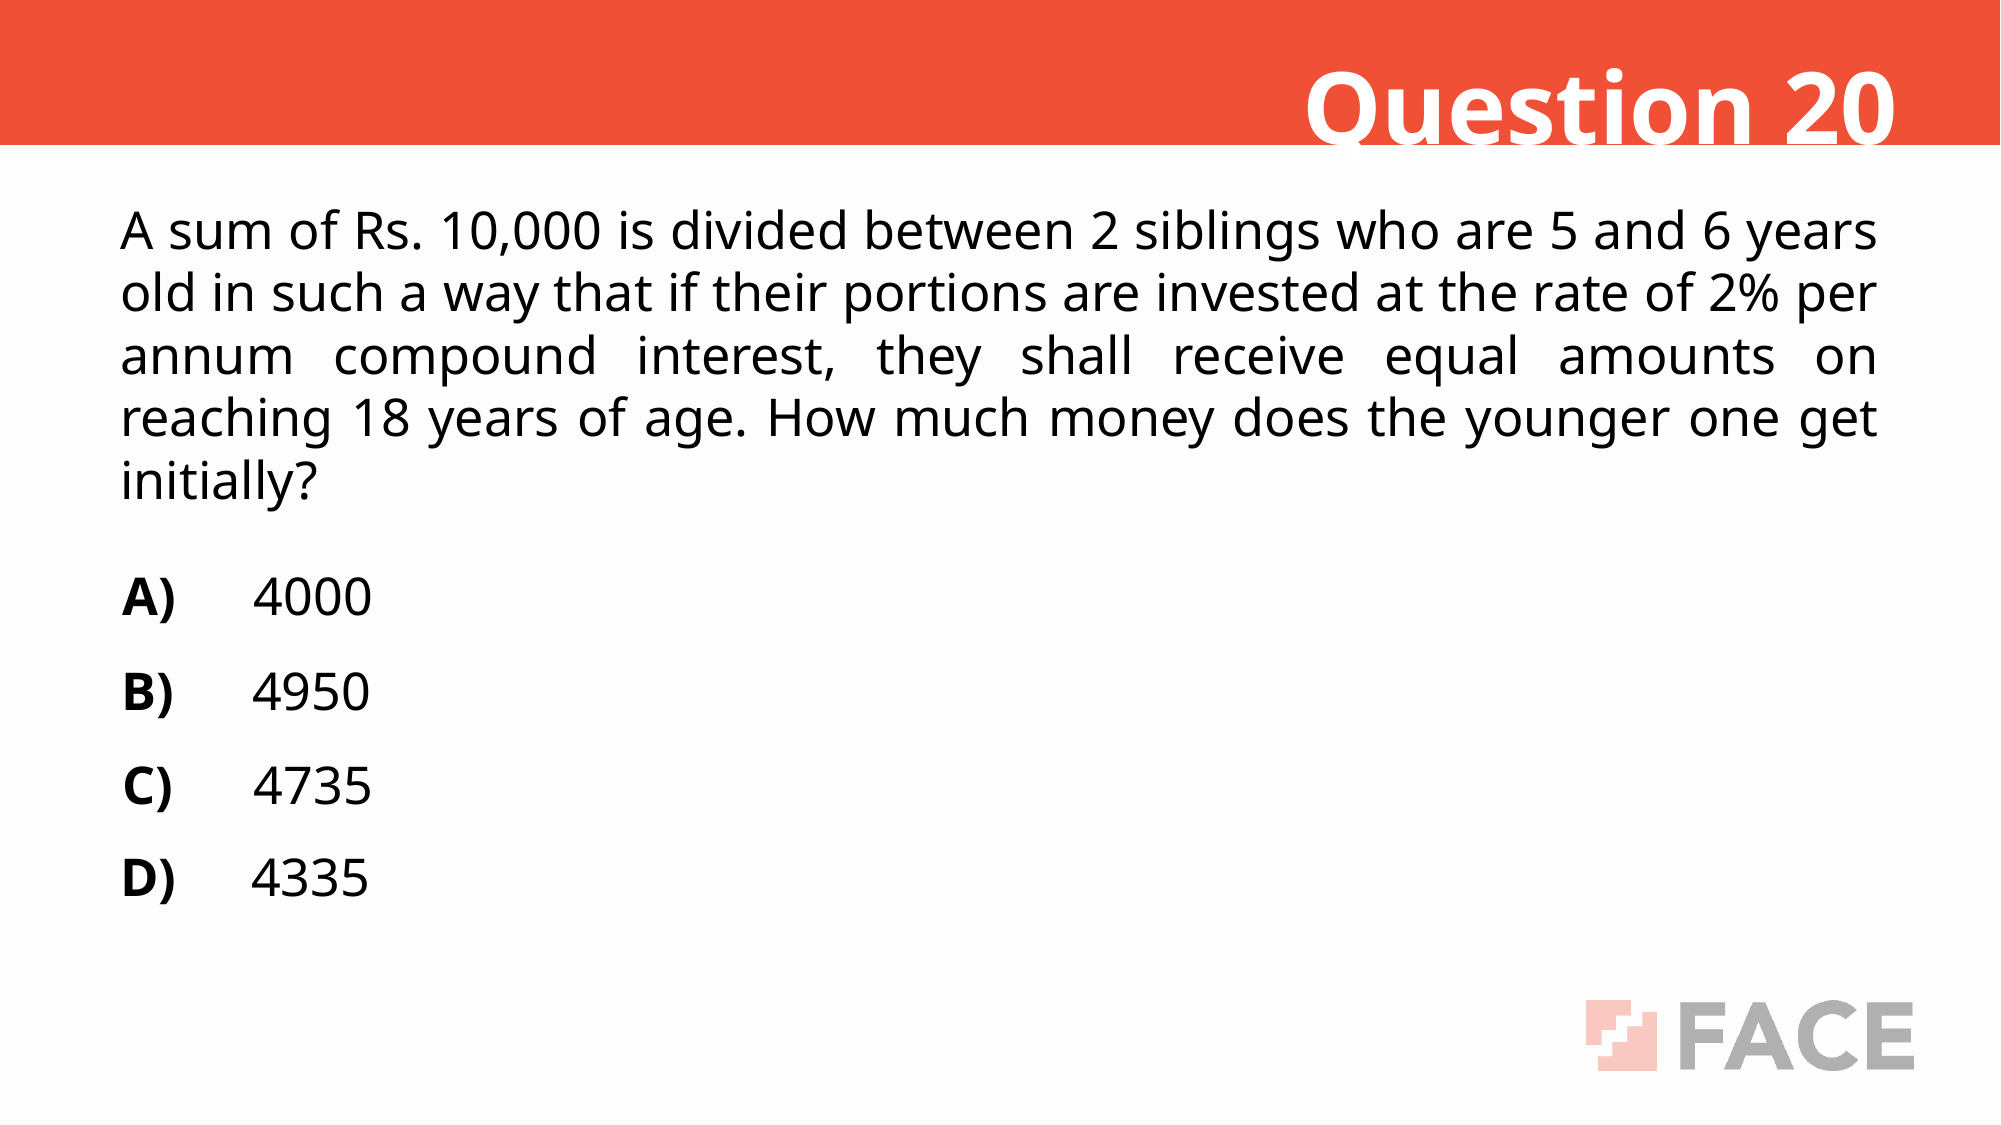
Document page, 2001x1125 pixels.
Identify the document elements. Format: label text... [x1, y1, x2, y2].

text_box Question 20 [638, 37, 1914, 173]
text_box 4950 [237, 619, 1894, 728]
text_box B) [106, 619, 221, 728]
text_box 4335 [236, 806, 1893, 915]
text_box [0, 0, 2000, 147]
text_box C) [107, 713, 223, 823]
text_box A) [107, 525, 223, 634]
text_box A sum of Rs. 10,000 is divided between 2 siblings who are 5 and 6 years old in such a way that if their portions are invested at the rate of 2% per annum compound interest, they shall receive equal amounts on reaching 18 years of age. How much money does the younger one get initially? [105, 189, 1895, 517]
text_box D) [105, 806, 220, 915]
picture [1586, 1000, 1914, 1072]
text_box 4000 [238, 525, 1896, 634]
text_box 4735 [238, 713, 1896, 823]
